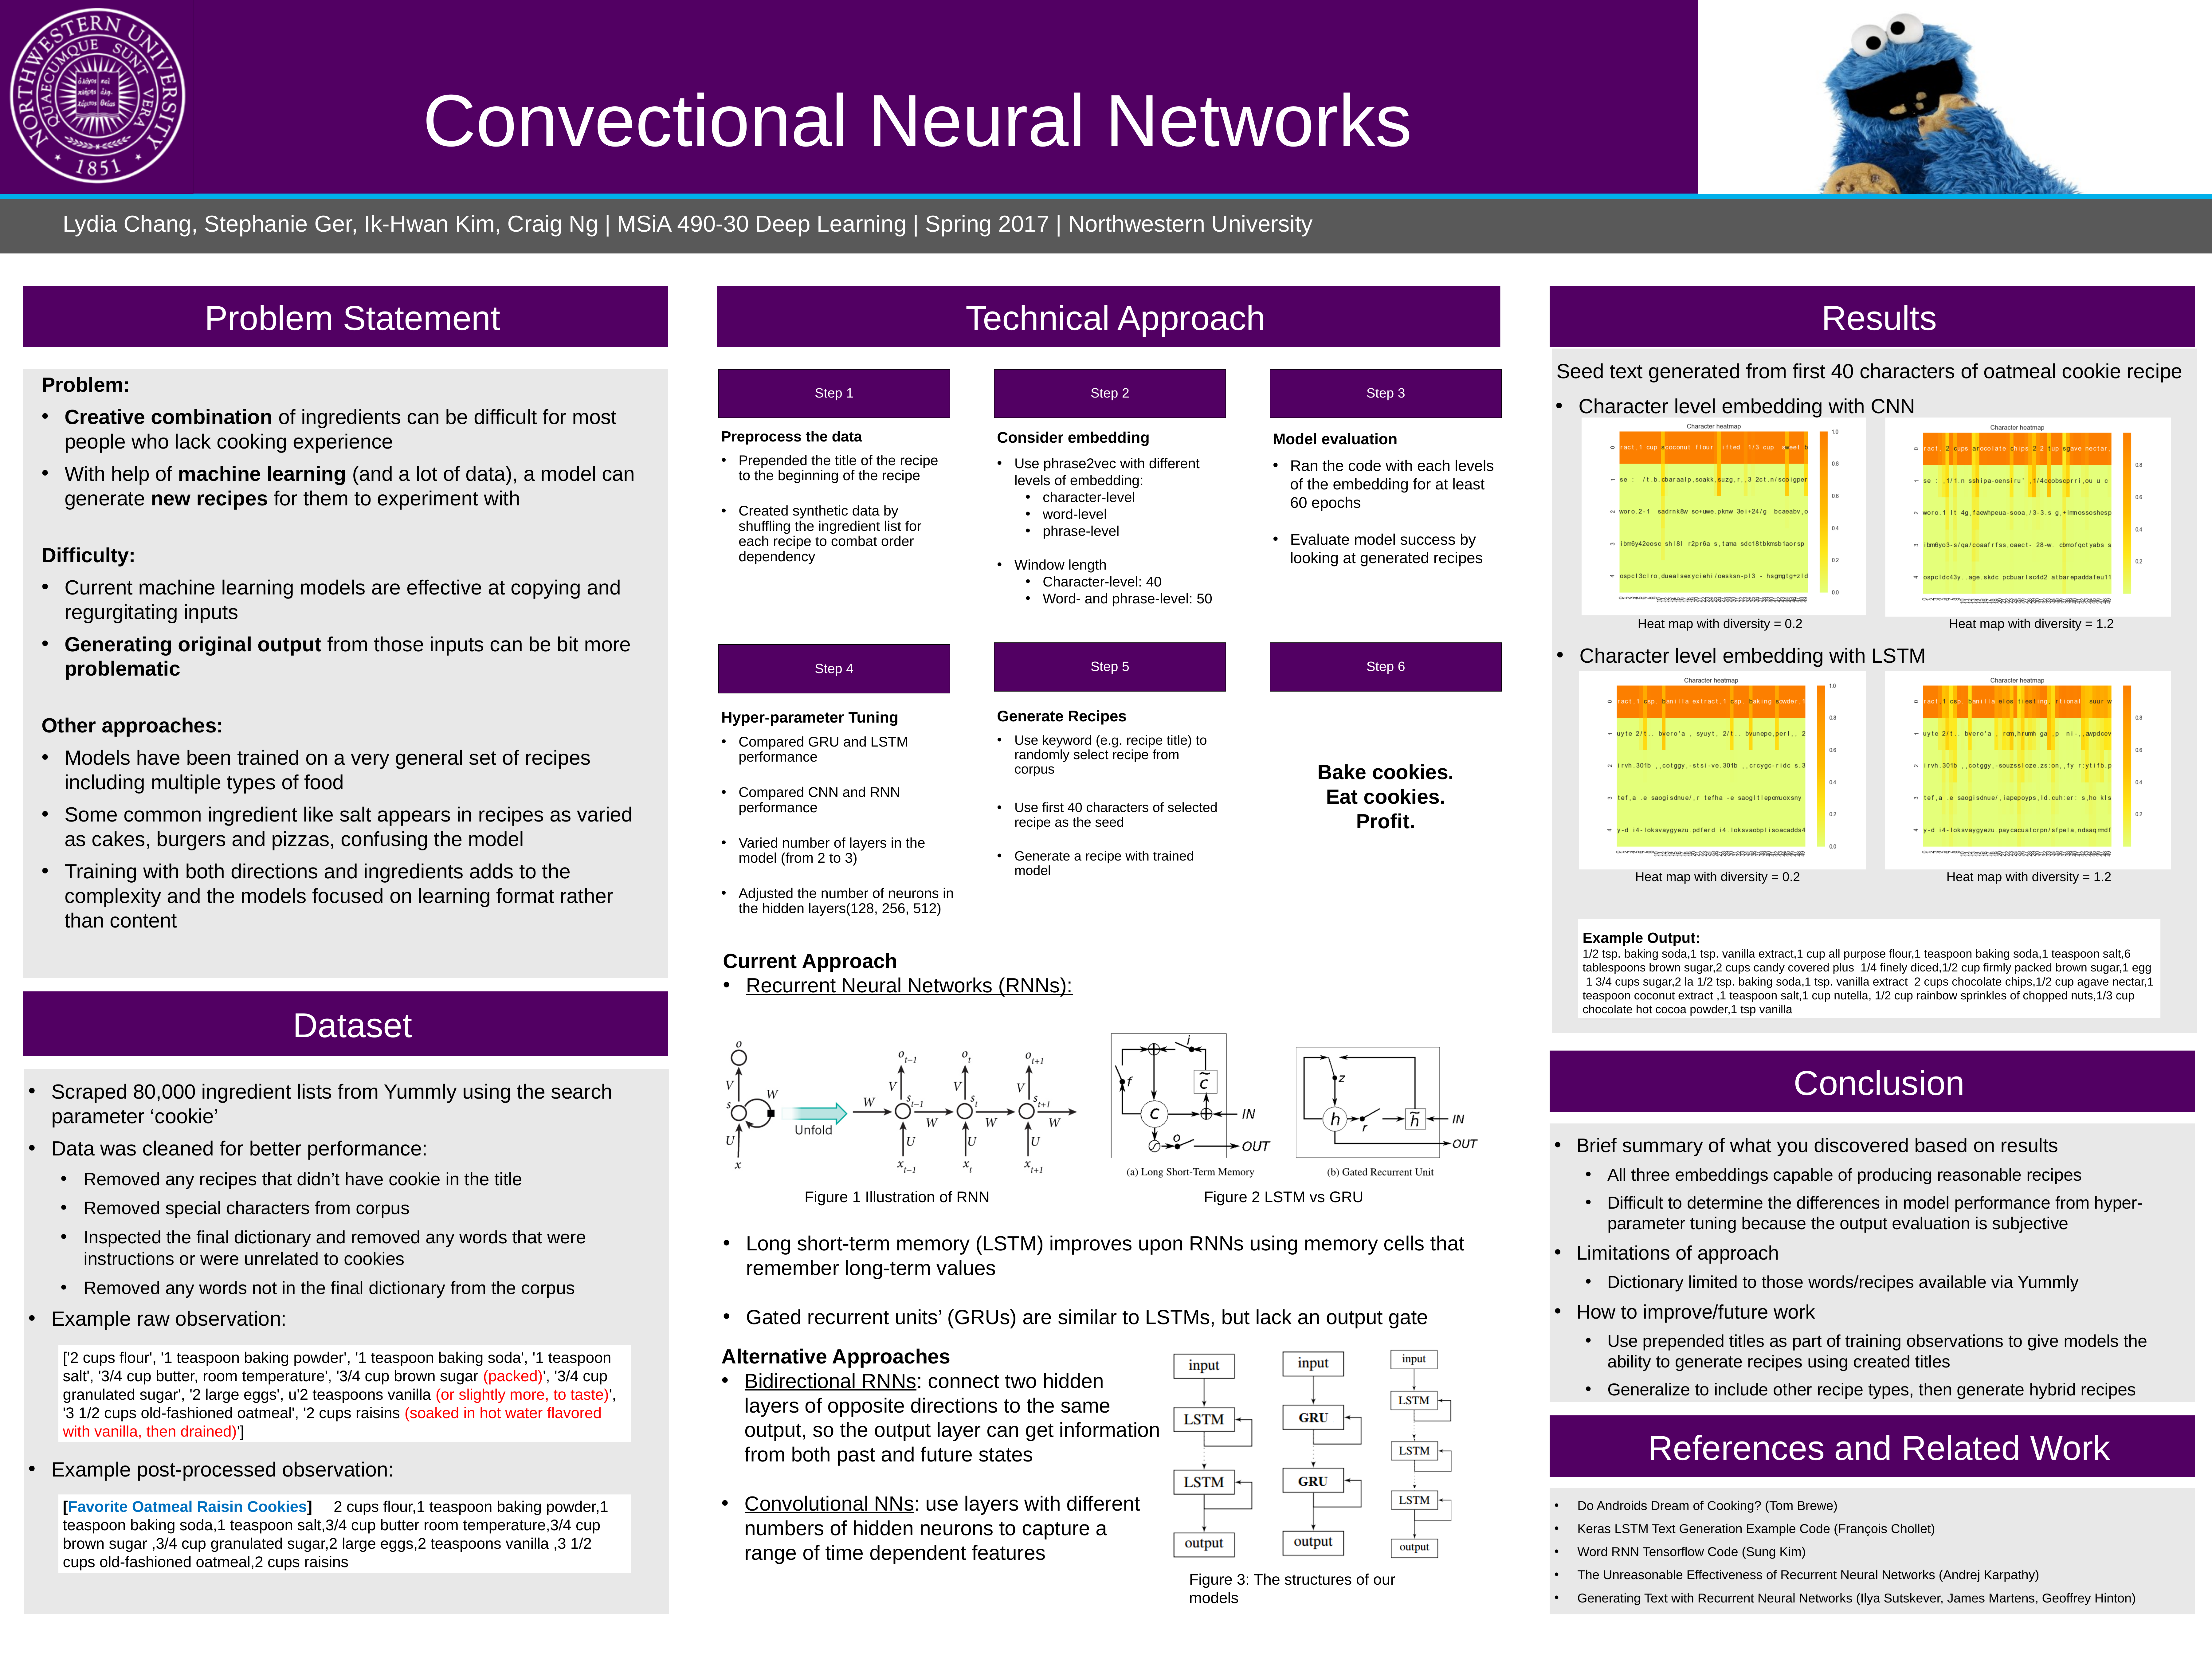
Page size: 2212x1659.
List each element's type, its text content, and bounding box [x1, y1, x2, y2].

list Character level embedding with CNN [1551, 383, 2196, 447]
list Character level embedding with LSTM [1552, 633, 2197, 677]
text_box Model evaluation Ran the code with each levels of the embedding for at least 60 epochs Evaluate model success by looking at generated recipes [1270, 426, 1502, 642]
picture [718, 1033, 1080, 1178]
text_box [Favorite Oatmeal Raisin Cookies] 2 cups flour,1 teaspoon baking powder,1 teaspoon baking soda,1 teaspoon salt,3/4 cup butter room temperature,3/4 cup brown sugar ,3/4 cup granulated sugar,2 large eggs,2 teaspoons vanilla ,3 1/2 cups old-fashioned oatmeal,2 cups raisins [58, 1494, 631, 1573]
list Conclusion [1550, 1050, 2195, 1112]
picture [1688, 0, 2212, 194]
picture [1110, 1033, 1478, 1178]
list Brief summary of what you discovered based on results All three embeddings capable of producing reasonable recipes Difficult to determine the differences in model performance from hyper-parameter tuning because the output evaluation is subjective Limitations of approach Dictionary limited to those words/recipes available via Yummly How to improve/future work Use prepended titles as part of training observations to give models the ability to generate recipes using created titles Generalize to include other recipe types, then generate hybrid recipes [1550, 1123, 2195, 1402]
text_box ['2 cups flour', '1 teaspoon baking powder', '1 teaspoon baking soda', '1 teaspoon salt', '3/4 cup butter, room temperature', '3/4 cup brown sugar (packed)', '3/4 cup granulated sugar', '2 large eggs', u'2 teaspoons vanilla (or slightly more, to taste)', '3 1/2 cups old-fashioned oatmeal', '2 cups raisins (soaked in hot water flavored with vanilla, then drained)'] [58, 1345, 631, 1442]
text_box [194, 0, 1688, 194]
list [1885, 418, 2171, 617]
text_box Step 3 [1270, 369, 1502, 418]
text_box Step 2 [994, 369, 1226, 418]
picture [1276, 1345, 1363, 1559]
list Seed text generated from first 40 characters of oatmeal cookie recipe [1552, 348, 2197, 633]
list Heat map with diversity = 0.2 [1613, 615, 1828, 633]
list Lydia Chang, Stephanie Ger, Ik-Hwan Kim, Craig Ng | MSiA 490-30 Deep Learning | Spring 2017 | Northwestern University [58, 206, 1579, 239]
list Scraped 80,000 ingredient lists from Yummly using the search parameter ‘cookie’ Data was cleaned for better performance: Removed any recipes that didn’t have cookie in the title Removed special characters from corpus Inspected the final dictionary and removed any words that were instructions or were unrelated to cookies Removed any words not in the final dictionary from the corpus Example raw observation: Example post-processed observation: [24, 1069, 669, 1614]
text_box Step 5 [994, 642, 1226, 692]
list References and Related Work [1550, 1415, 2195, 1477]
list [1579, 671, 1866, 869]
text_box Hyper-parameter Tuning Compared GRU and LSTM performance Compared CNN and RNN performance Varied number of layers in the model (from 2 to 3) Adjusted the number of neurons in the hidden layers(128, 256, 512) [718, 707, 962, 913]
text_box Step 4 [718, 644, 950, 693]
list Do Androids Dream of Cooking? (Tom Brewe) Keras LSTM Text Generation Example Code (François Chollet) Word RNN Tensorflow Code (Sung Kim) The Unreasonable Effectiveness of Recurrent Neural Networks (Andrej Karpathy) Generating Text with Recurrent Neural Networks (Ilya Sutskever, James Martens, Geoffrey Hinton) [1550, 1488, 2195, 1614]
list Problem: Creative combination of ingredients can be difficult for most people who lack cooking experience With help of machine learning (and a lot of data), a model can generate new recipes for them to experiment with Difficulty: Current machine learning models are effective at copying and regurgitating inputs Generating original output from those inputs can be bit more problematic Other approaches: Models have been trained on a very general set of recipes including multiple types of food Some common ingredient like salt appears in recipes as varied as cakes, burgers and pizzas, confusing the model Training with both directions and ingredients adds to the complexity and the models focused on learning format rather than content [23, 369, 668, 978]
text_box Current Approach Recurrent Neural Networks (RNNs): Figure 1 Illustration of RNN Figure 2 LSTM vs GRU Long short-term memory (LSTM) improves upon RNNs using memory cells that remember long-term values Gated recurrent units’ (GRUs) are similar to LSTMs, but lack an output gate [718, 945, 1502, 1331]
text_box Generate Recipes Use keyword (e.g. recipe title) to randomly select recipe from corpus Use first 40 characters of selected recipe as the seed Generate a recipe with trained model [994, 705, 1226, 913]
list Heat map with diversity = 1.2 [1924, 617, 2139, 633]
list Technical Approach [717, 286, 1500, 347]
text_box Figure 3: The structures of our models [1184, 1567, 1452, 1609]
list Results [1550, 286, 2195, 347]
list Example Output: 1/2 tsp. baking soda,1 tsp. vanilla extract,1 cup all purpose flour,1 teaspoon baking soda,1 teaspoon salt,6 tablespoons brown sugar,2 cups candy covered plus 1/4 finely diced,1/2 cup firmly packed brown sugar,1 egg 1 3/4 cups sugar,2 la 1/2 tsp. baking soda,1 tsp. vanilla extract 2 cups chocolate chips,1/2 cup agave nectar,1 teaspoon coconut extract ,1 teaspoon salt,1 cup nutella, 1/2 cup rainbow sprinkles of chopped nuts,1/3 cup chocolate hot cocoa powder,1 tsp vanilla [1578, 919, 2161, 1018]
text_box Preprocess the data Prepended the title of the recipe to the beginning of the recipe Created synthetic data by shuffling the ingredient list for each recipe to combat order dependency [718, 426, 950, 637]
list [1885, 671, 2171, 869]
picture [1167, 1347, 1253, 1560]
list Problem Statement [23, 286, 668, 347]
picture [1386, 1345, 1452, 1576]
list Heat map with diversity = 1.2 [1921, 869, 2136, 898]
text_box Step 6 [1270, 642, 1502, 692]
list Seed text generated from first 40 characters of oatmeal cookie recipe [1552, 677, 2197, 1033]
text_box Consider embedding Use phrase2vec with different levels of embedding: character-level word-level phrase-level Window length Character-level: 40 Word- and phrase-level: 50 [994, 425, 1226, 642]
text_box Bake cookies. Eat cookies. Profit. [1270, 707, 1502, 841]
text_box Alternative Approaches Bidirectional RNNs: connect two hidden layers of opposite directions to the same output, so the output layer can get information from both past and future states Convolutional NNs: use layers with different numbers of hidden neurons to capture a range of time dependent features [717, 1341, 1167, 1567]
text_box Step 1 [718, 369, 950, 418]
list Heat map with diversity = 0.2 [1610, 869, 1825, 898]
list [1581, 418, 1866, 615]
picture [0, 0, 194, 194]
list Dataset [23, 991, 668, 1056]
title Convectional Neural Networks [194, 14, 1678, 164]
